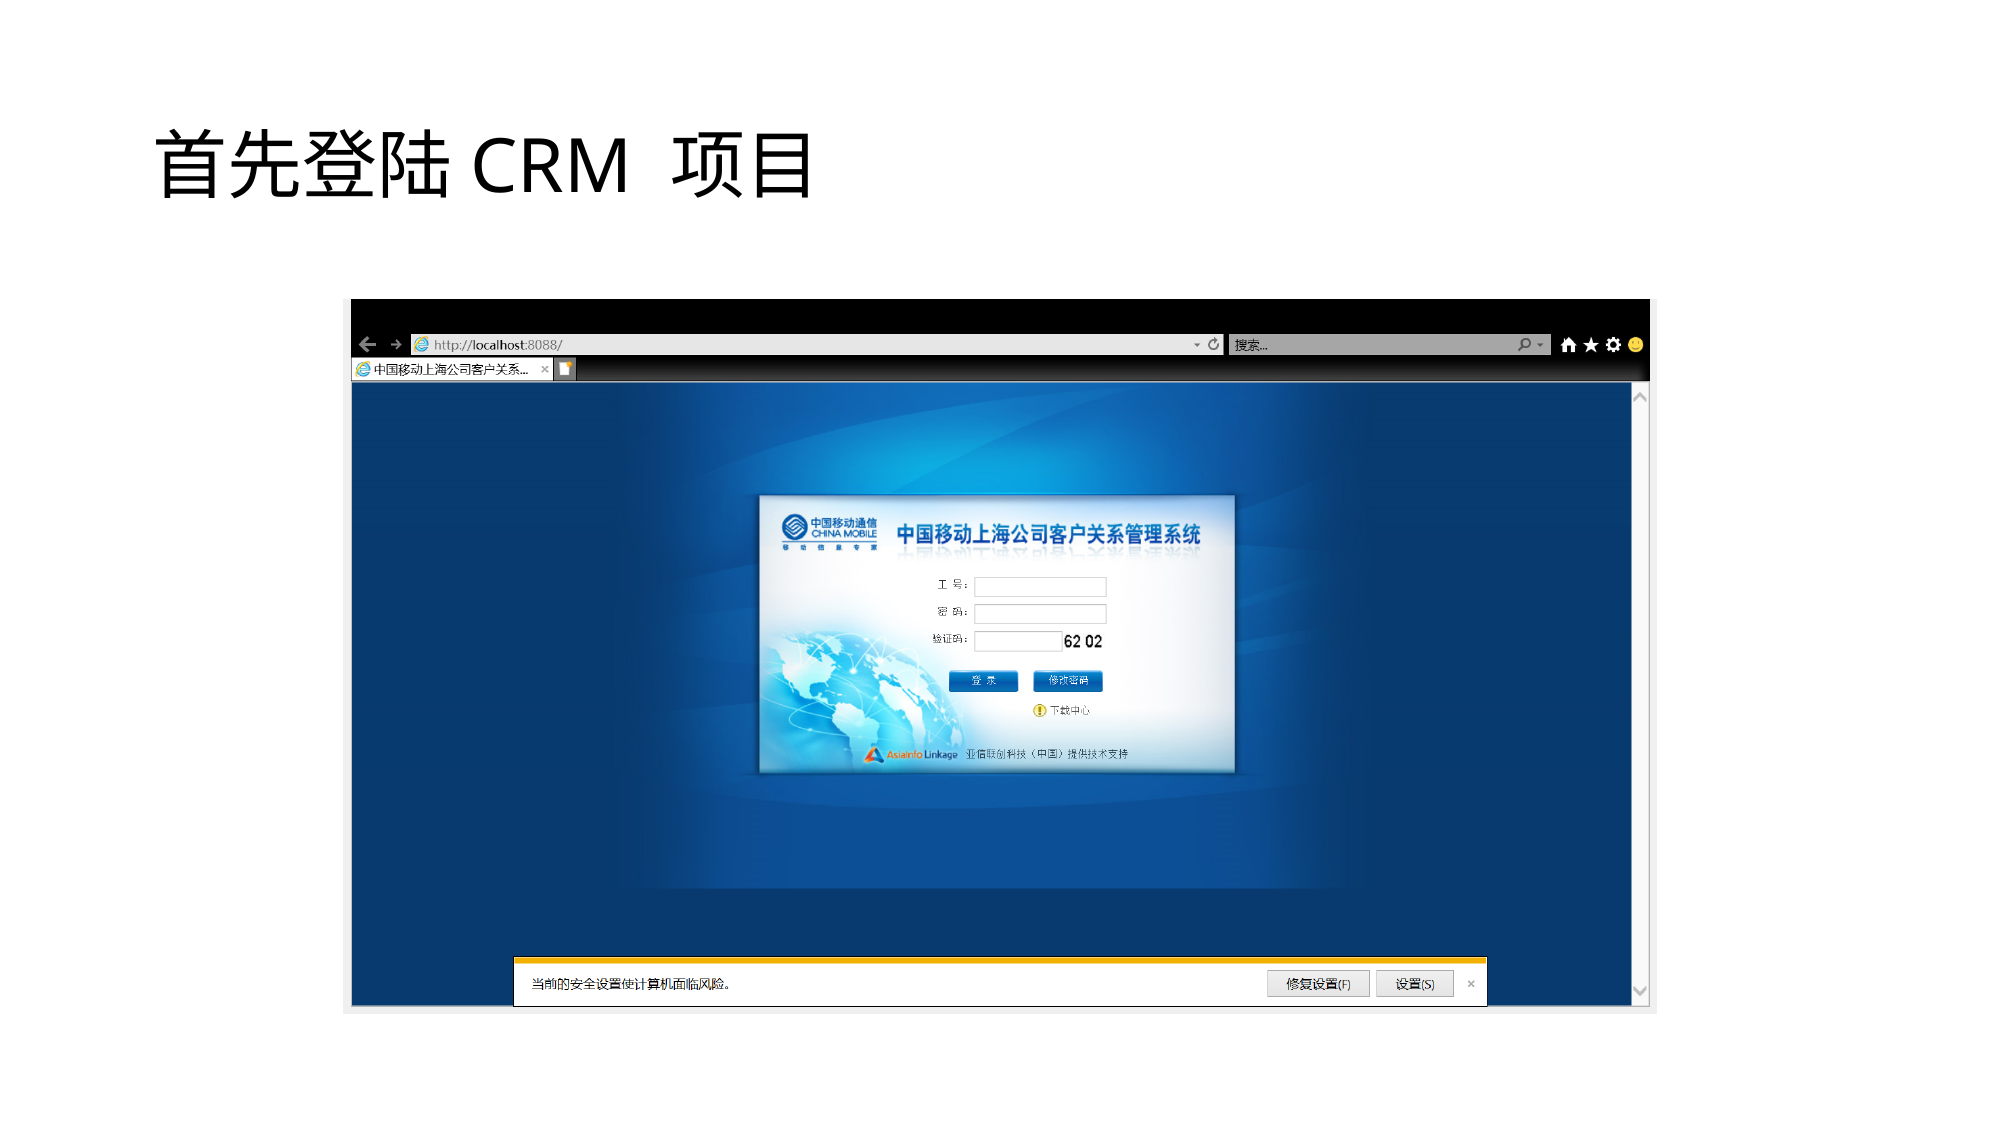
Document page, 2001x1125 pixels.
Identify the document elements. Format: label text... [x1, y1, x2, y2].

title 首先登陆CRM 项目 [137, 59, 1863, 278]
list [343, 299, 1657, 1014]
